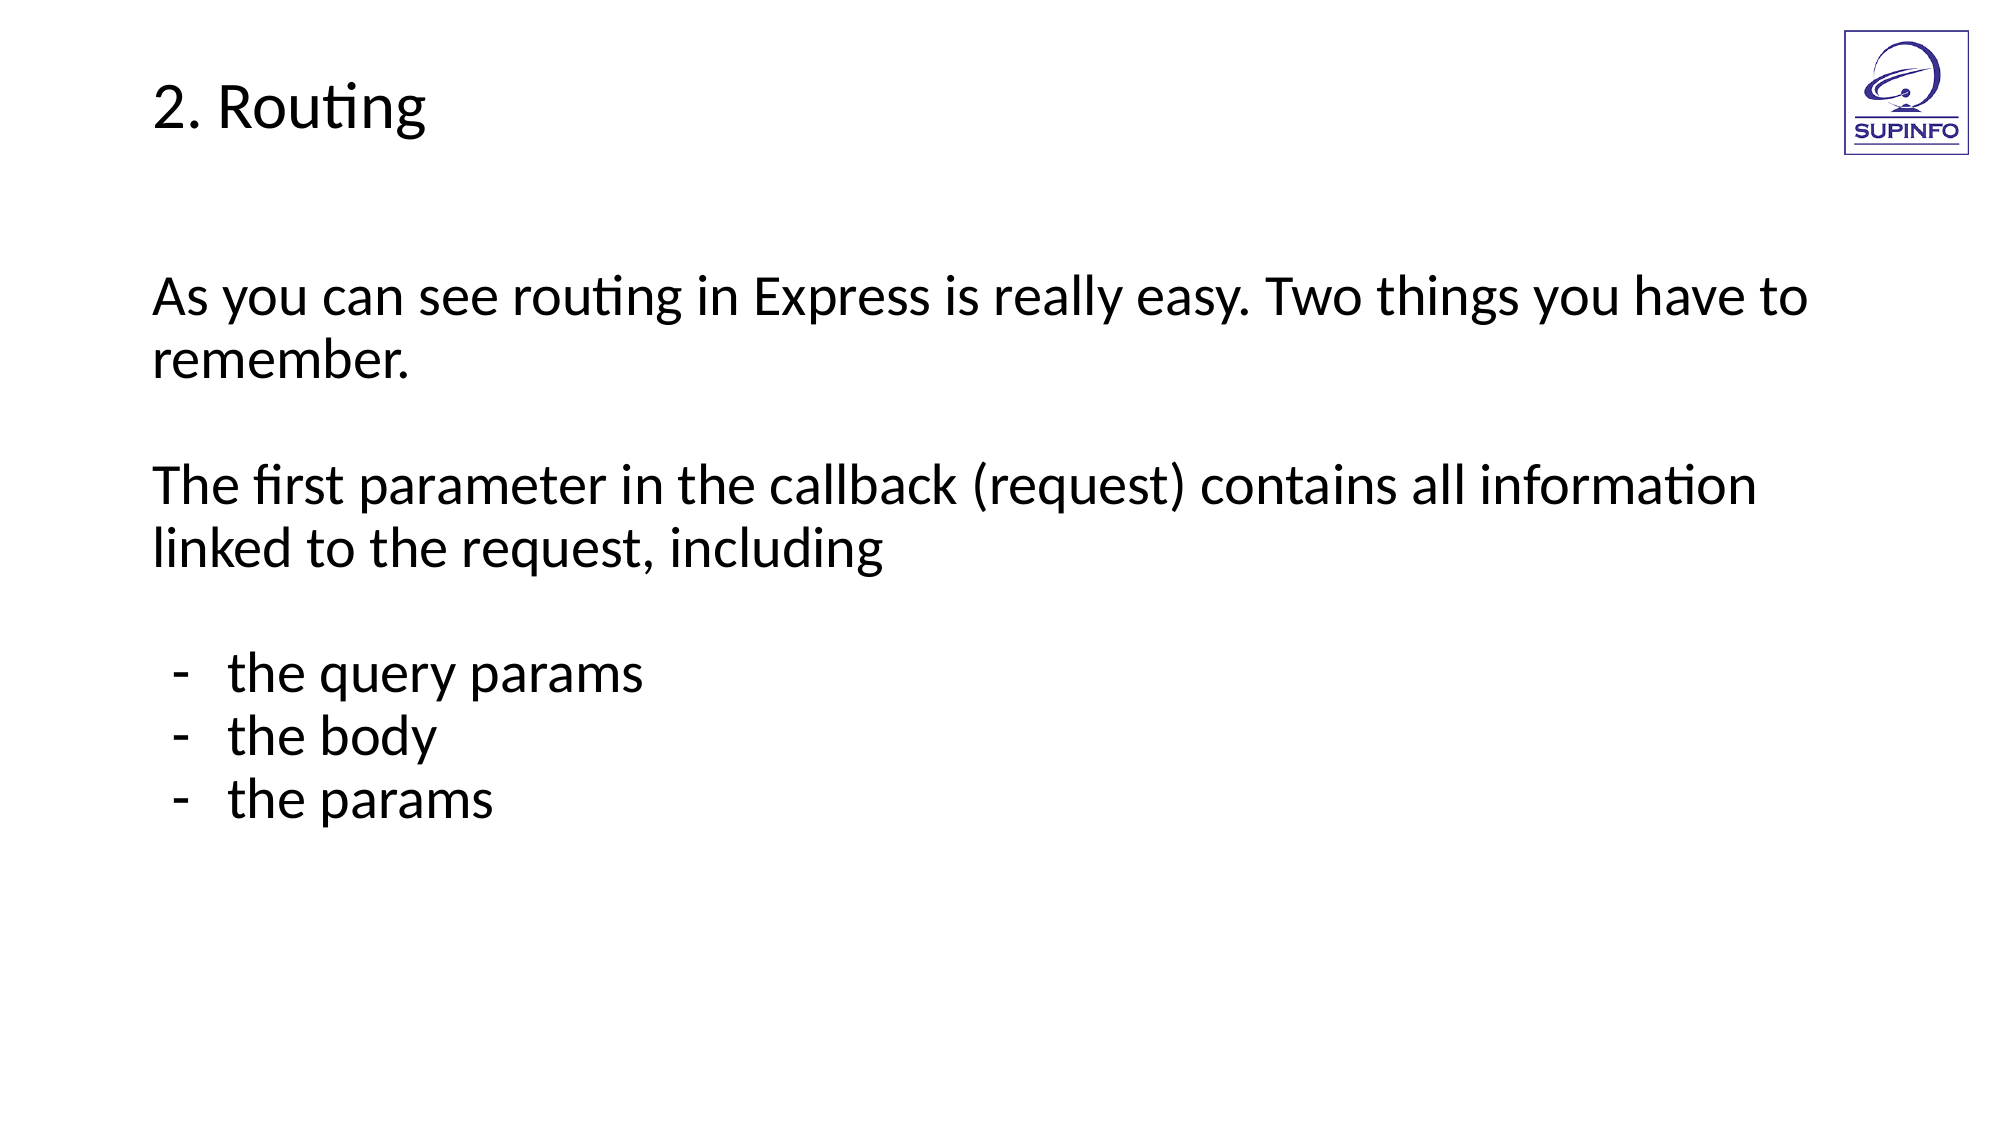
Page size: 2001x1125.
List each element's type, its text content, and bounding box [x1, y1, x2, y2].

list 2. Routing [137, 63, 1862, 157]
picture [1844, 30, 1969, 155]
list As you can see routing in Express is really easy. Two things you have to remember. The first parameter in the callback (request) contains all information linked to the request, including the query params the body the params [137, 257, 1863, 1014]
